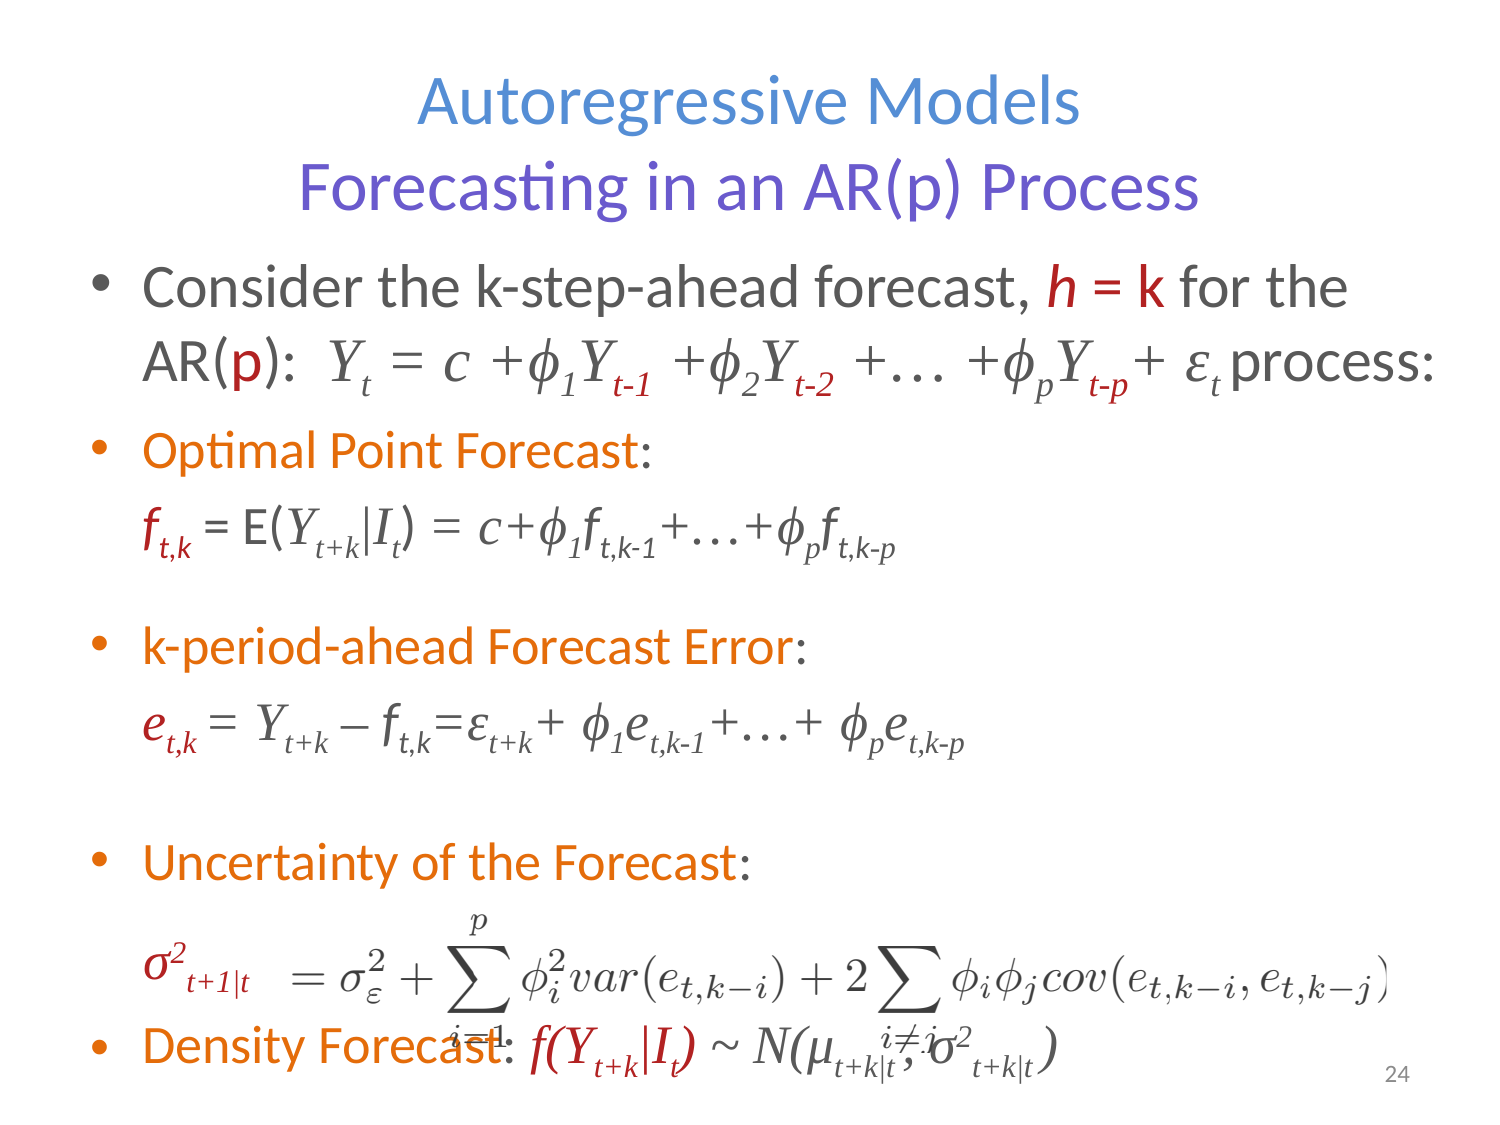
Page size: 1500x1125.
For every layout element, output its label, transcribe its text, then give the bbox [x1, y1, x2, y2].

slide_number 24 [1074, 1043, 1425, 1103]
text_box [74, 260, 1425, 1043]
picture [291, 913, 1387, 1053]
title Autoregressive Models Forecasting in an AR(p) Process [75, 45, 1425, 233]
list Consider the k-step-ahead forecast, h = k for the AR(p): Yt = c +ϕ1Yt-1 +ϕ2Yt-2 +… +ϕpYt-p+ εt process: Optimal Point Forecast: ft,k = E(Yt+k|It) = c+ϕ1ft,k-1+…+ϕpft,k-p k-period-ahead Forecast Error: et,k = Yt+k – ft,k=εt+k+ ϕ1et,k-1+…+ ϕpet,k-p Uncertainty of the Forecast: σ2t+1|t Density Forecast: f(Yt+k|It) ~ N(μt+k|t , σ2t+k|t ) [75, 237, 1459, 1125]
